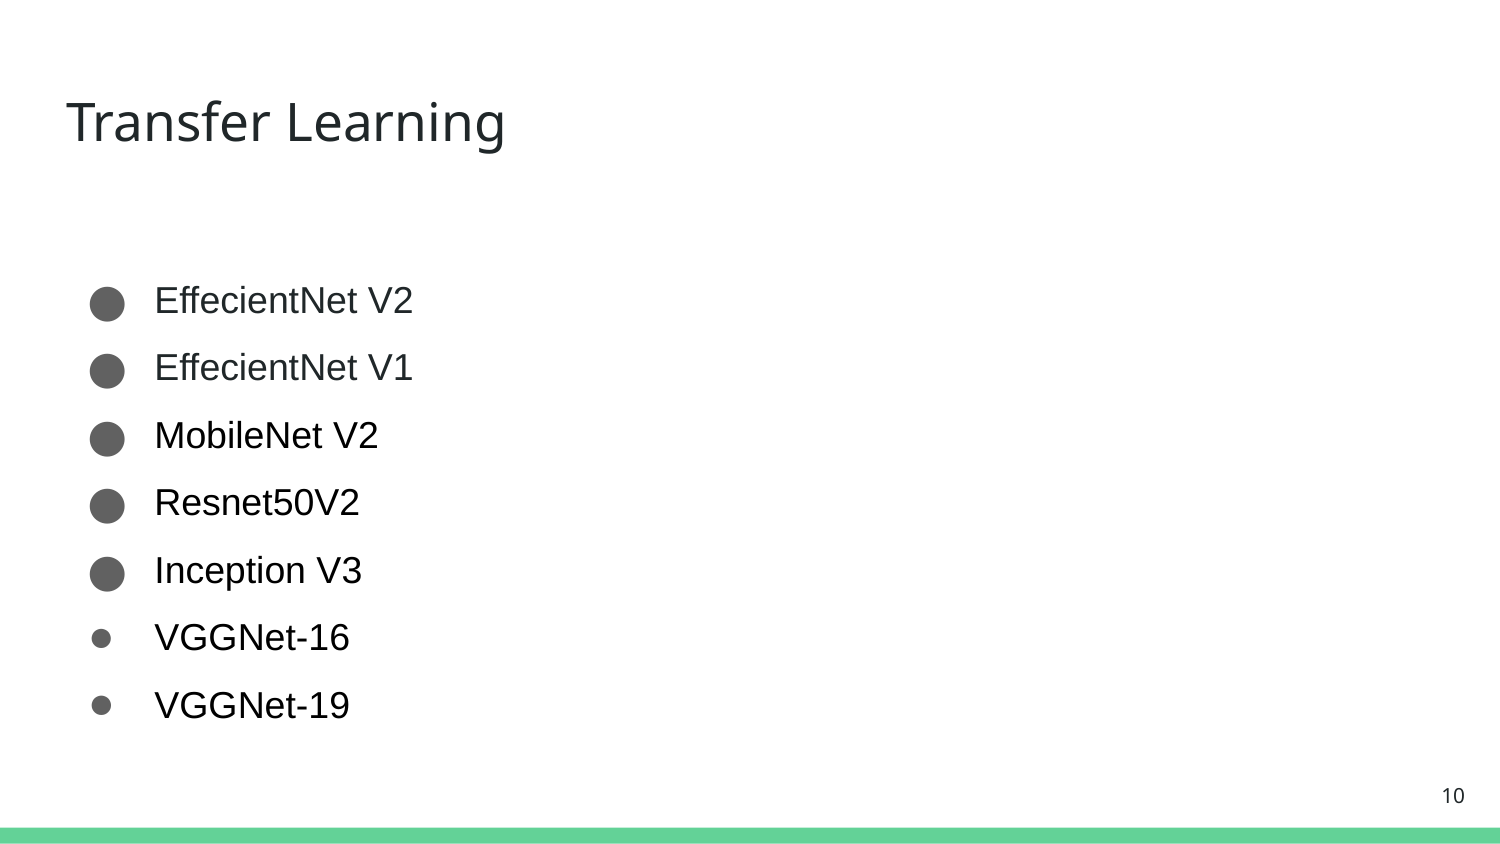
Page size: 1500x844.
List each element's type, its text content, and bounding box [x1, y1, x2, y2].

slide_number ‹#› [1389, 764, 1480, 830]
title Transfer Learning [51, 72, 1449, 167]
list EffecientNet V2 EffecientNet V1 MobileNet V2 Resnet50V2 Inception V3 VGGNet-16 VGGNet-19 [51, 238, 1449, 750]
